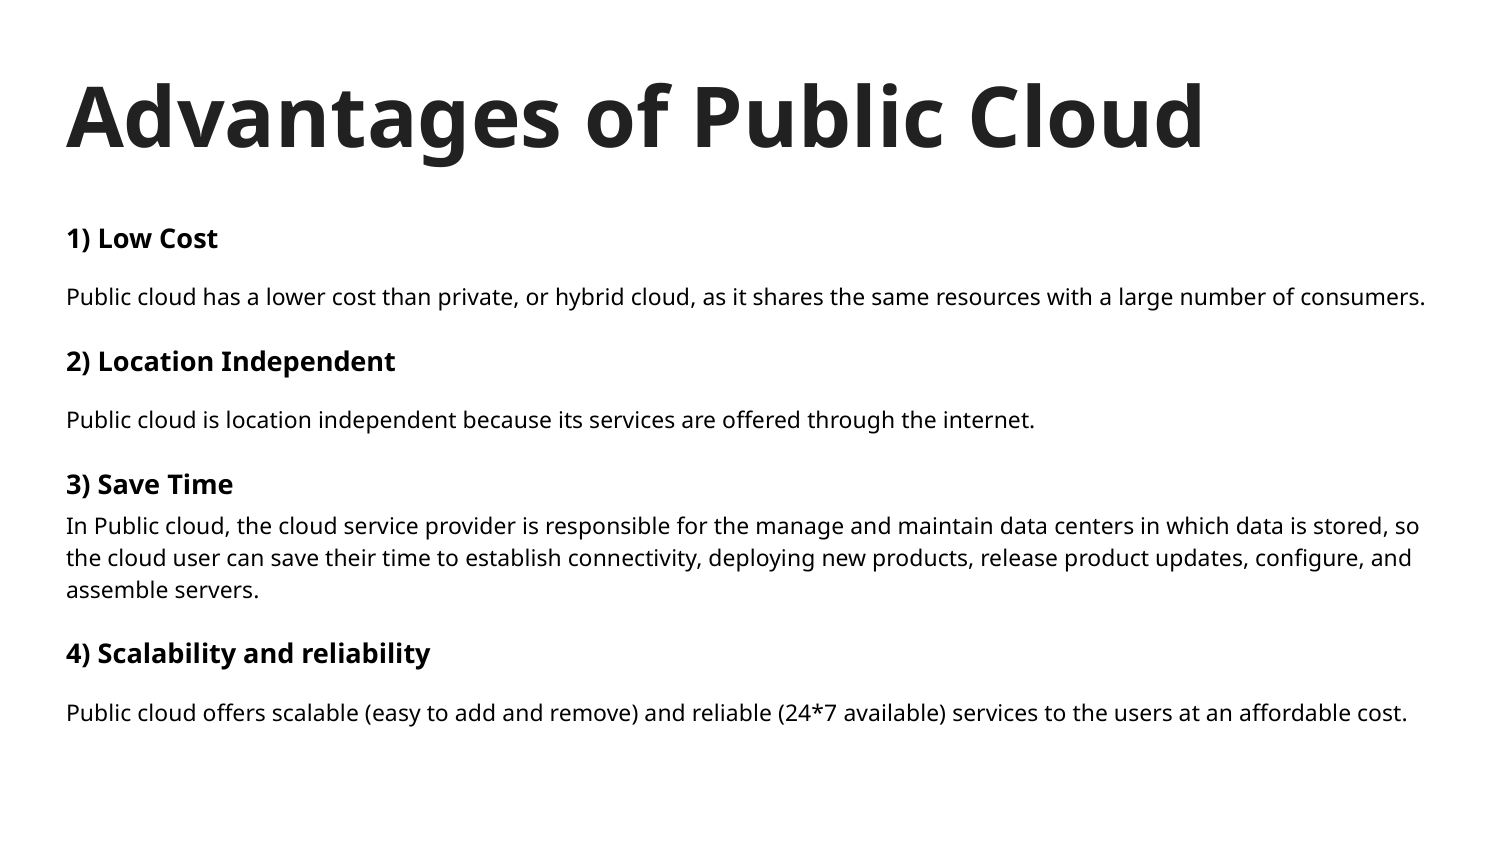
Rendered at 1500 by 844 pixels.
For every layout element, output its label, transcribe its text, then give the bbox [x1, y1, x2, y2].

list 1) Low Cost Public cloud has a lower cost than private, or hybrid cloud, as it shares the same resources with a large number of consumers. 2) Location Independent Public cloud is location independent because its services are offered through the internet. 3) Save Time In Public cloud, the cloud service provider is responsible for the manage and maintain data centers in which data is stored, so the cloud user can save their time to establish connectivity, deploying new products, release product updates, configure, and assemble servers. 4) Scalability and reliability Public cloud offers scalable (easy to add and remove) and reliable (24*7 available) services to the users at an affordable cost. [51, 201, 1449, 750]
title Advantages of Public Cloud [51, 48, 1449, 180]
